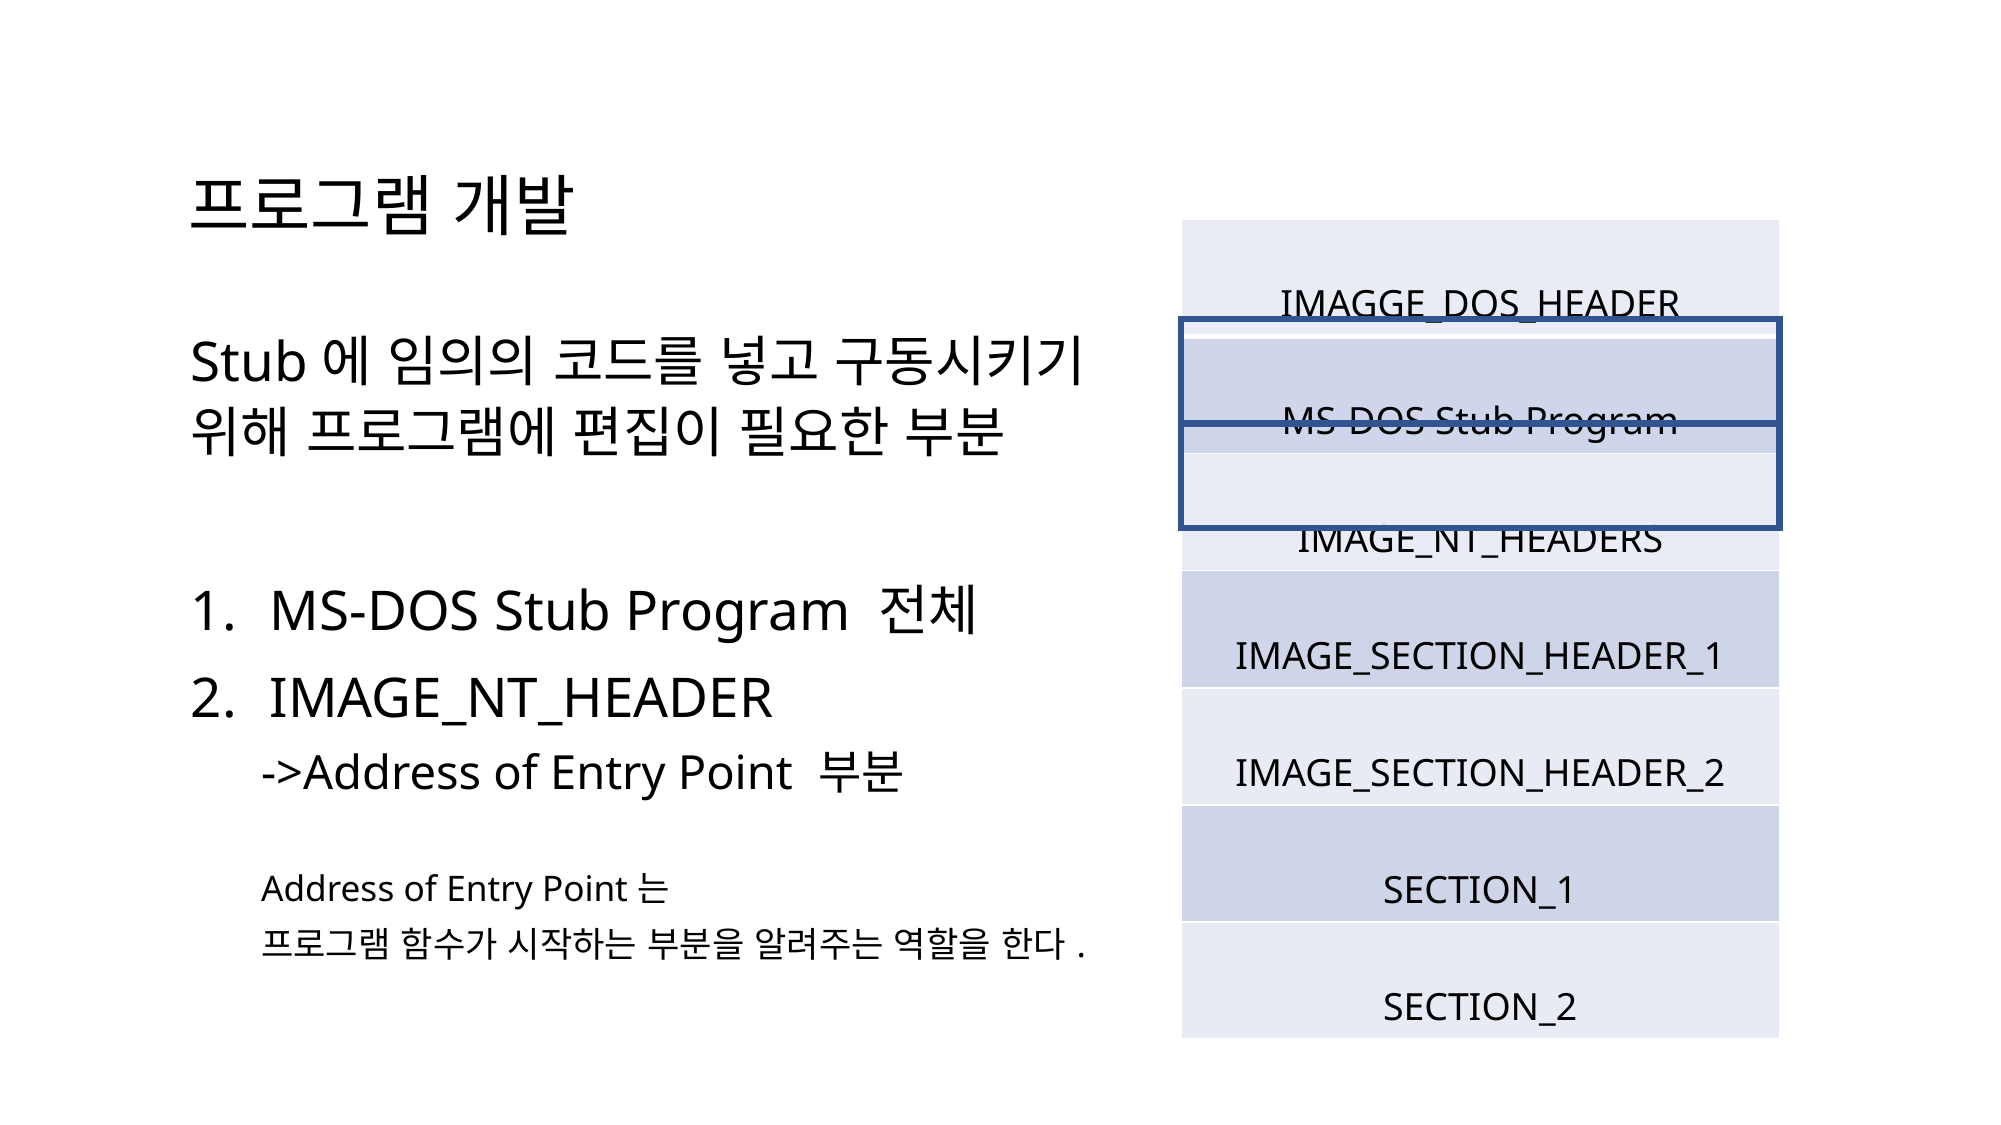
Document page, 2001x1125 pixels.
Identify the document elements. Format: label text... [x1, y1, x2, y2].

table_cell IMAGE_SECTION_HEADER_1 [1182, 571, 1779, 687]
table_cell IMAGE_SECTION_HEADER_2 [1182, 689, 1779, 804]
title 프로그램 개발 [173, 115, 1827, 302]
table_cell IMAGE_NT_HEADERS [1182, 529, 1779, 570]
table_cell SECTION_1 [1182, 806, 1779, 921]
table_header IMAGGE_DOS_HEADER [1182, 220, 1779, 318]
text_box [1180, 318, 1781, 423]
text_box Stub에 임의의 코드를 넣고 구동시키기 위해 프로그램에 편집이 필요한 부분 MS-DOS Stub Program 전체 IMAGE_NT_HEADER ->Address of Entry Point 부분 Address of Entry Point는 프로그램 함수가 시작하는 부분을 알려주는 역할을 한다. [175, 316, 1115, 1034]
text_box [1180, 423, 1781, 529]
table_cell SECTION_2 [1182, 923, 1779, 1038]
